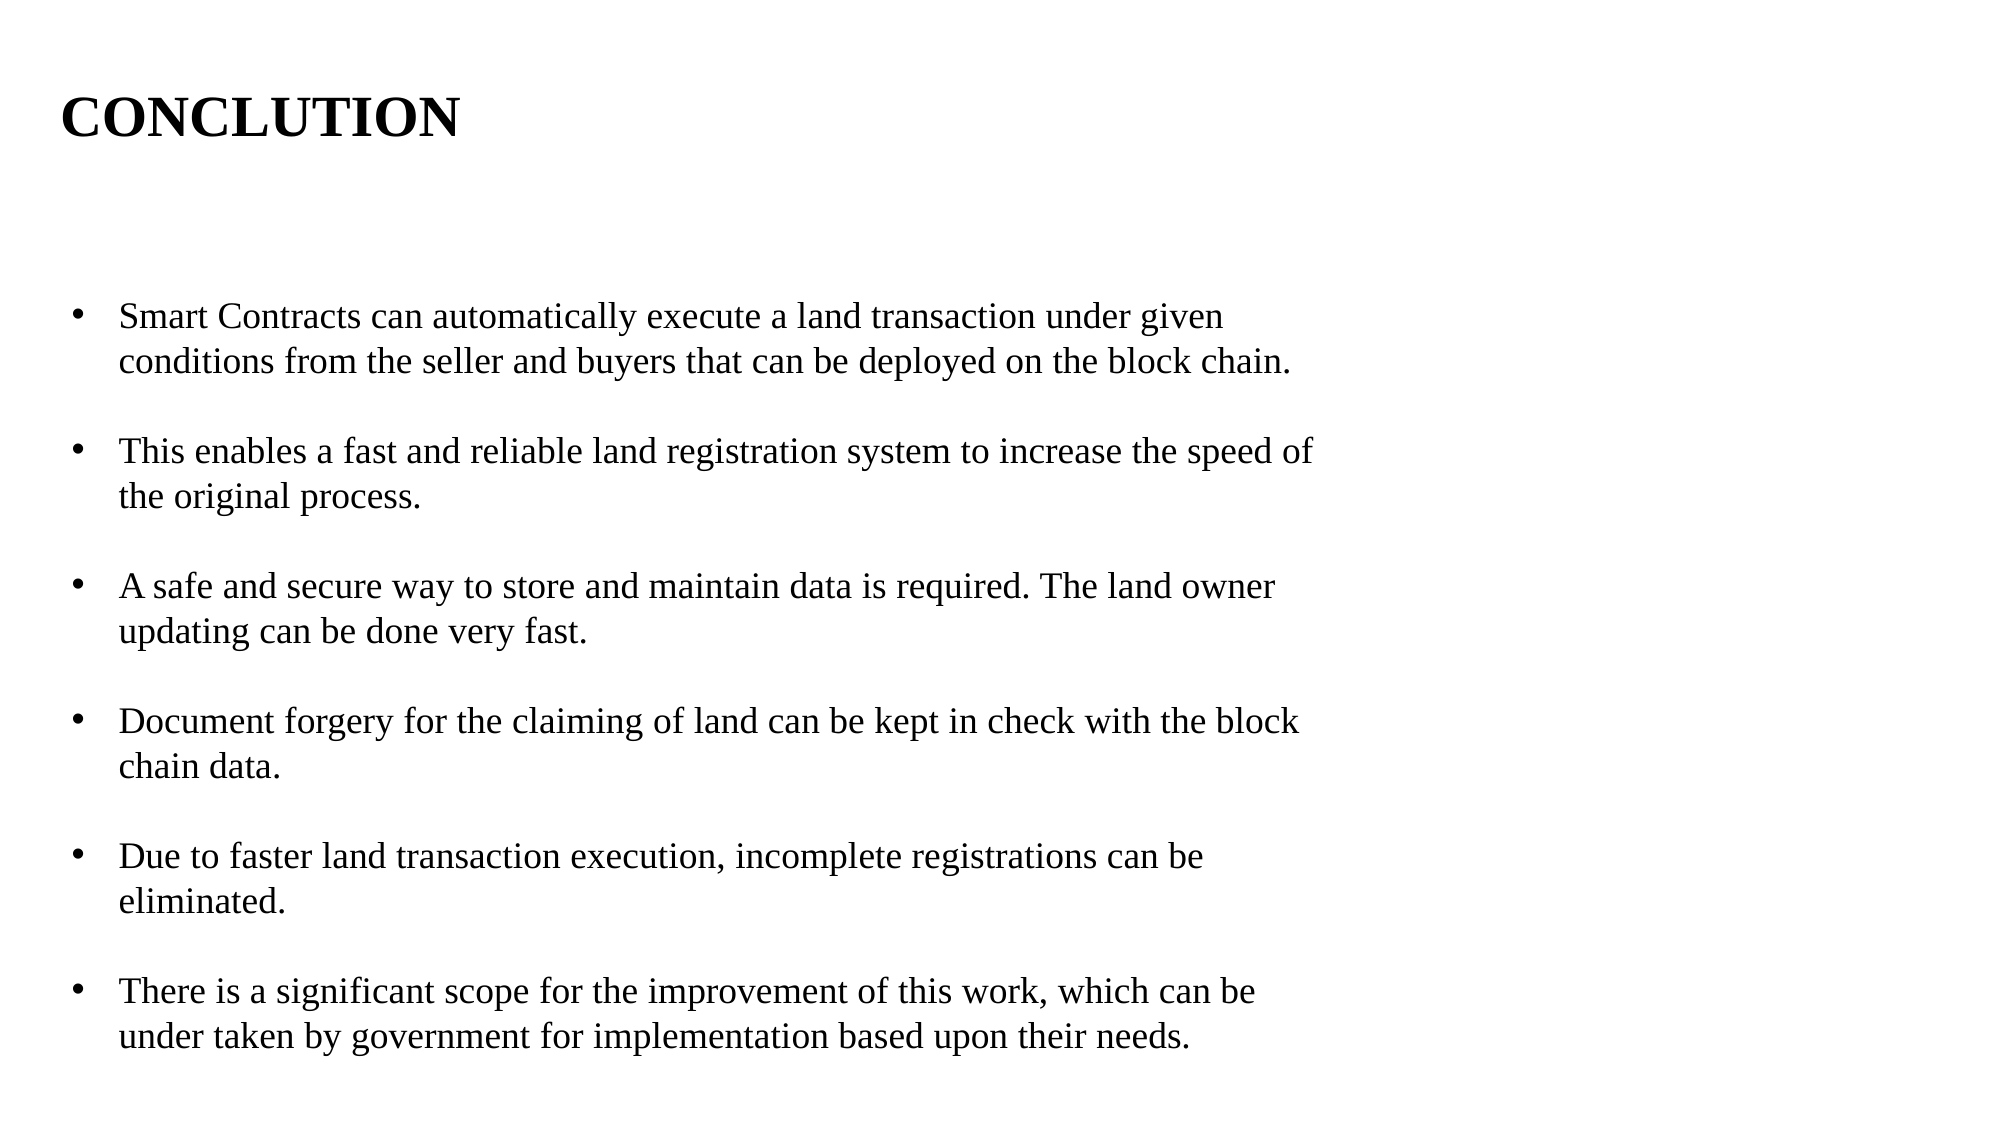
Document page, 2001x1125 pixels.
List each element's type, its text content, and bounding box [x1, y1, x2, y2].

text_box Smart Contracts can automatically execute a land transaction under given conditions from the seller and buyers that can be deployed on the block chain. This enables a fast and reliable land registration system to increase the speed of the original process. A safe and secure way to store and maintain data is required. The land owner updating can be done very fast. Document forgery for the claiming of land can be kept in check with the block chain data. Due to faster land transaction execution, incomplete registrations can be eliminated. There is a significant scope for the improvement of this work, which can be under taken by government for implementation based upon their needs. [56, 283, 1338, 1064]
text_box CONCLUTION [45, 70, 1080, 156]
